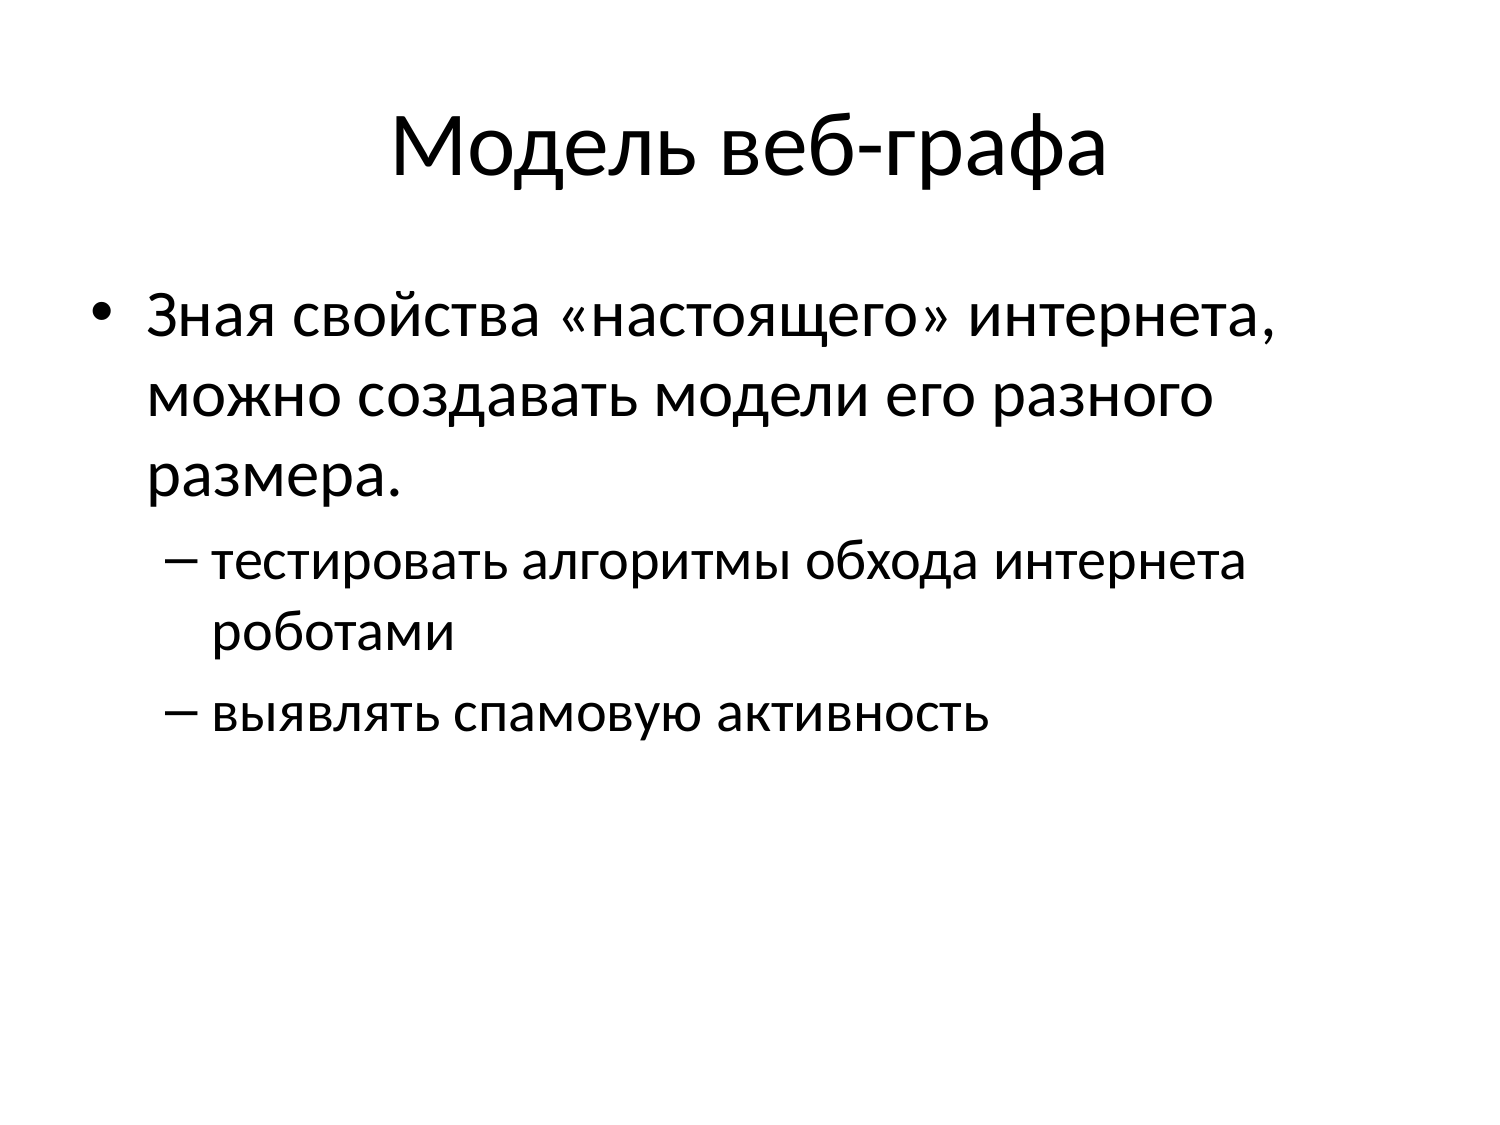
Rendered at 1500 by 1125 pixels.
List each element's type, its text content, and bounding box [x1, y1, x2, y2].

title Модель веб-графа [75, 45, 1425, 233]
list Зная свойства «настоящего» интернета, можно создавать модели его разного размера. тестировать алгоритмы обхода интернета роботами выявлять спамовую активность [75, 262, 1425, 1005]
